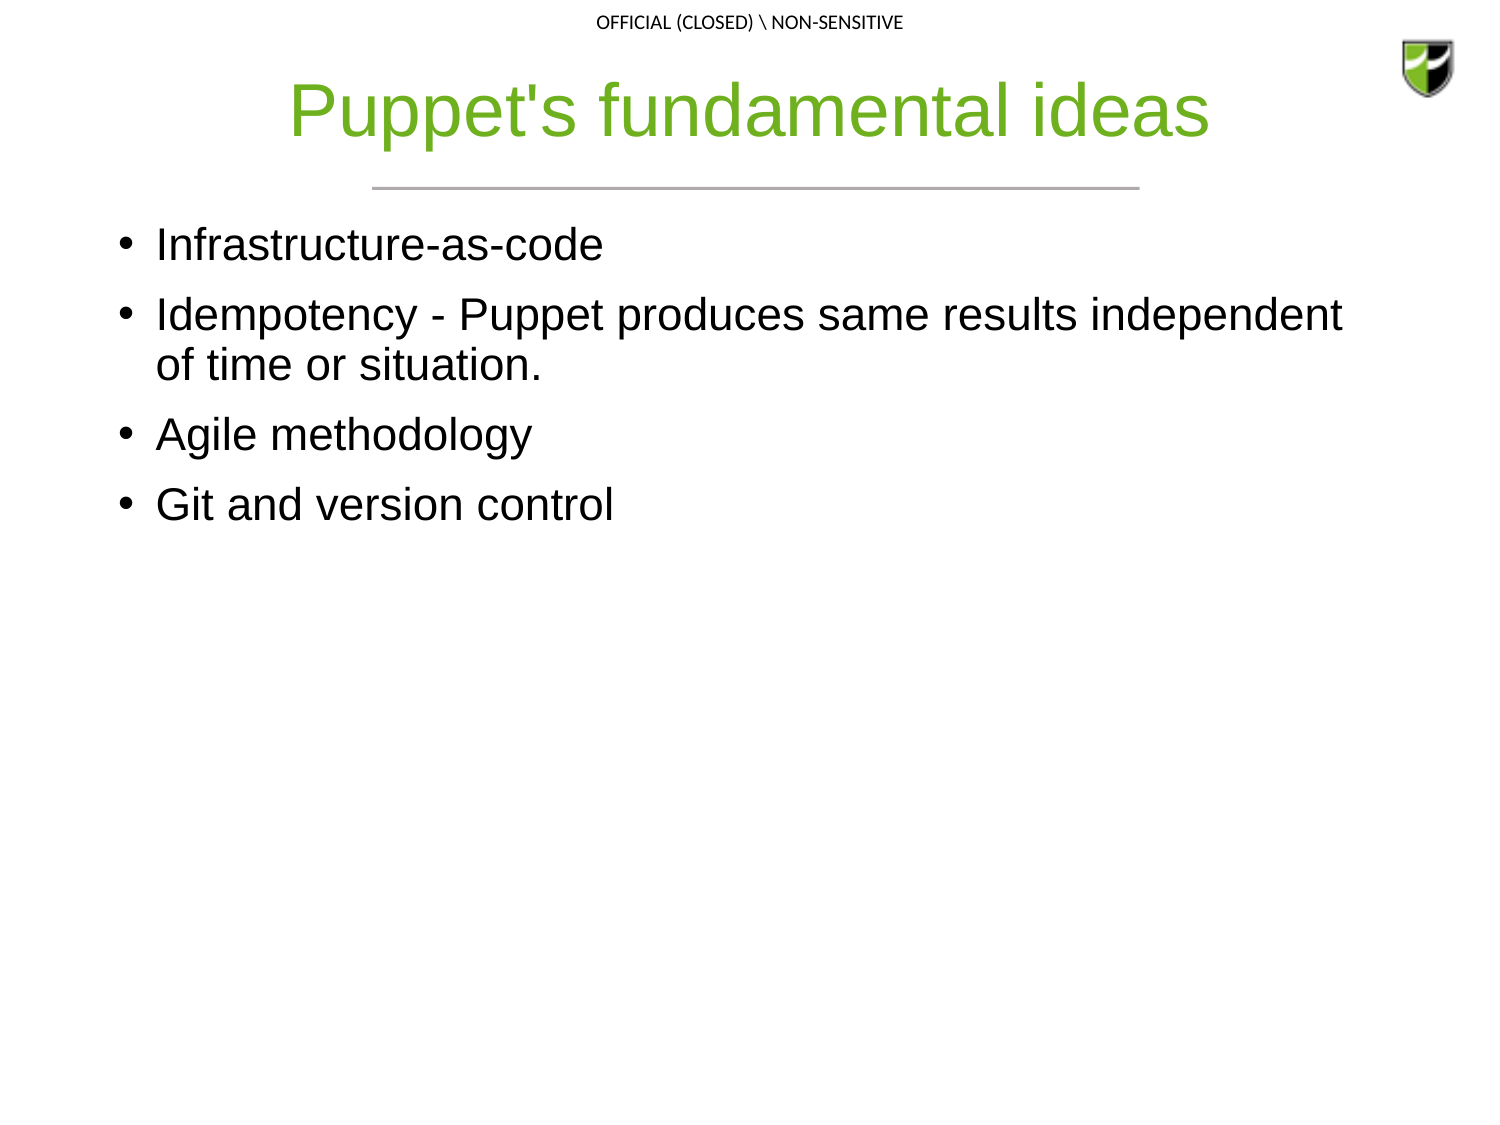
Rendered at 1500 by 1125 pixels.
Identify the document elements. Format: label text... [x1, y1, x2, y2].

title Puppet's fundamental ideas [137, 59, 1363, 164]
picture [1388, 27, 1472, 113]
list Infrastructure-as-code Idempotency - Puppet produces same results independent of time or situation. Agile methodology Git and version control [103, 213, 1397, 958]
